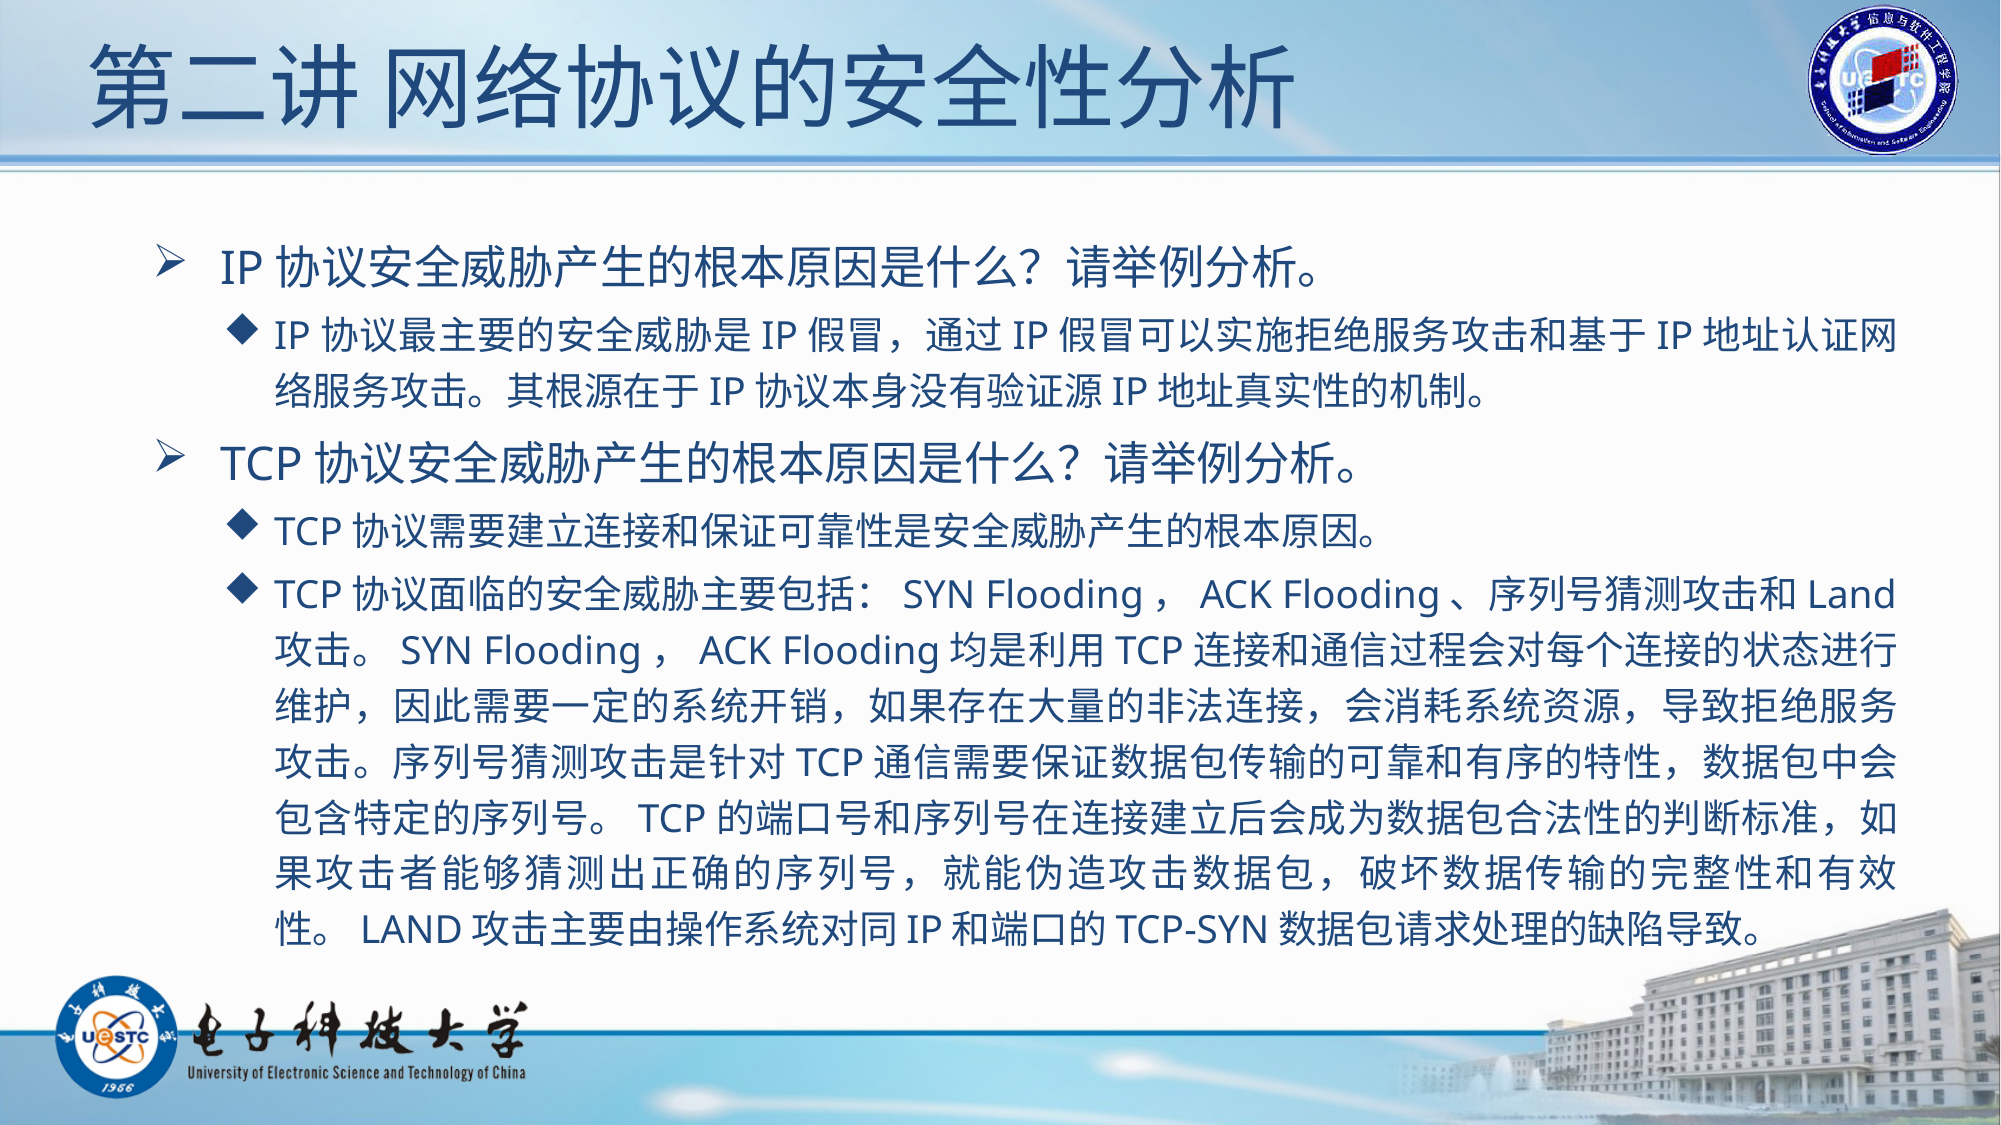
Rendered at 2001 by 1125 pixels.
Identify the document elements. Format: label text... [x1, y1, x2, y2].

list IP协议安全威胁产生的根本原因是什么？请举例分析。 IP协议最主要的安全威胁是IP假冒，通过IP假冒可以实施拒绝服务攻击和基于IP地址认证网络服务攻击。其根源在于IP协议本身没有验证源IP地址真实性的机制。 TCP协议安全威胁产生的根本原因是什么？请举例分析。 TCP协议需要建立连接和保证可靠性是安全威胁产生的根本原因。 TCP协议面临的安全威胁主要包括：SYN Flooding，ACK Flooding、序列号猜测攻击和Land攻击。SYN Flooding，ACK Flooding均是利用TCP连接和通信过程会对每个连接的状态进行维护，因此需要一定的系统开销，如果存在大量的非法连接，会消耗系统资源，导致拒绝服务攻击。序列号猜测攻击是针对TCP通信需要保证数据包传输的可靠和有序的特性，数据包中会包含特定的序列号。TCP的端口号和序列号在连接建立后会成为数据包合法性的判断标准，如果攻击者能够猜测出正确的序列号，就能伪造攻击数据包，破坏数据传输的完整性和有效性。LAND攻击主要由操作系统对同IP和端口的TCP-SYN数据包请求处理的缺陷导致。 [70, 219, 1914, 965]
picture [0, 0, 2001, 1125]
title 第二讲 网络协议的安全性分析 [70, 12, 1725, 159]
